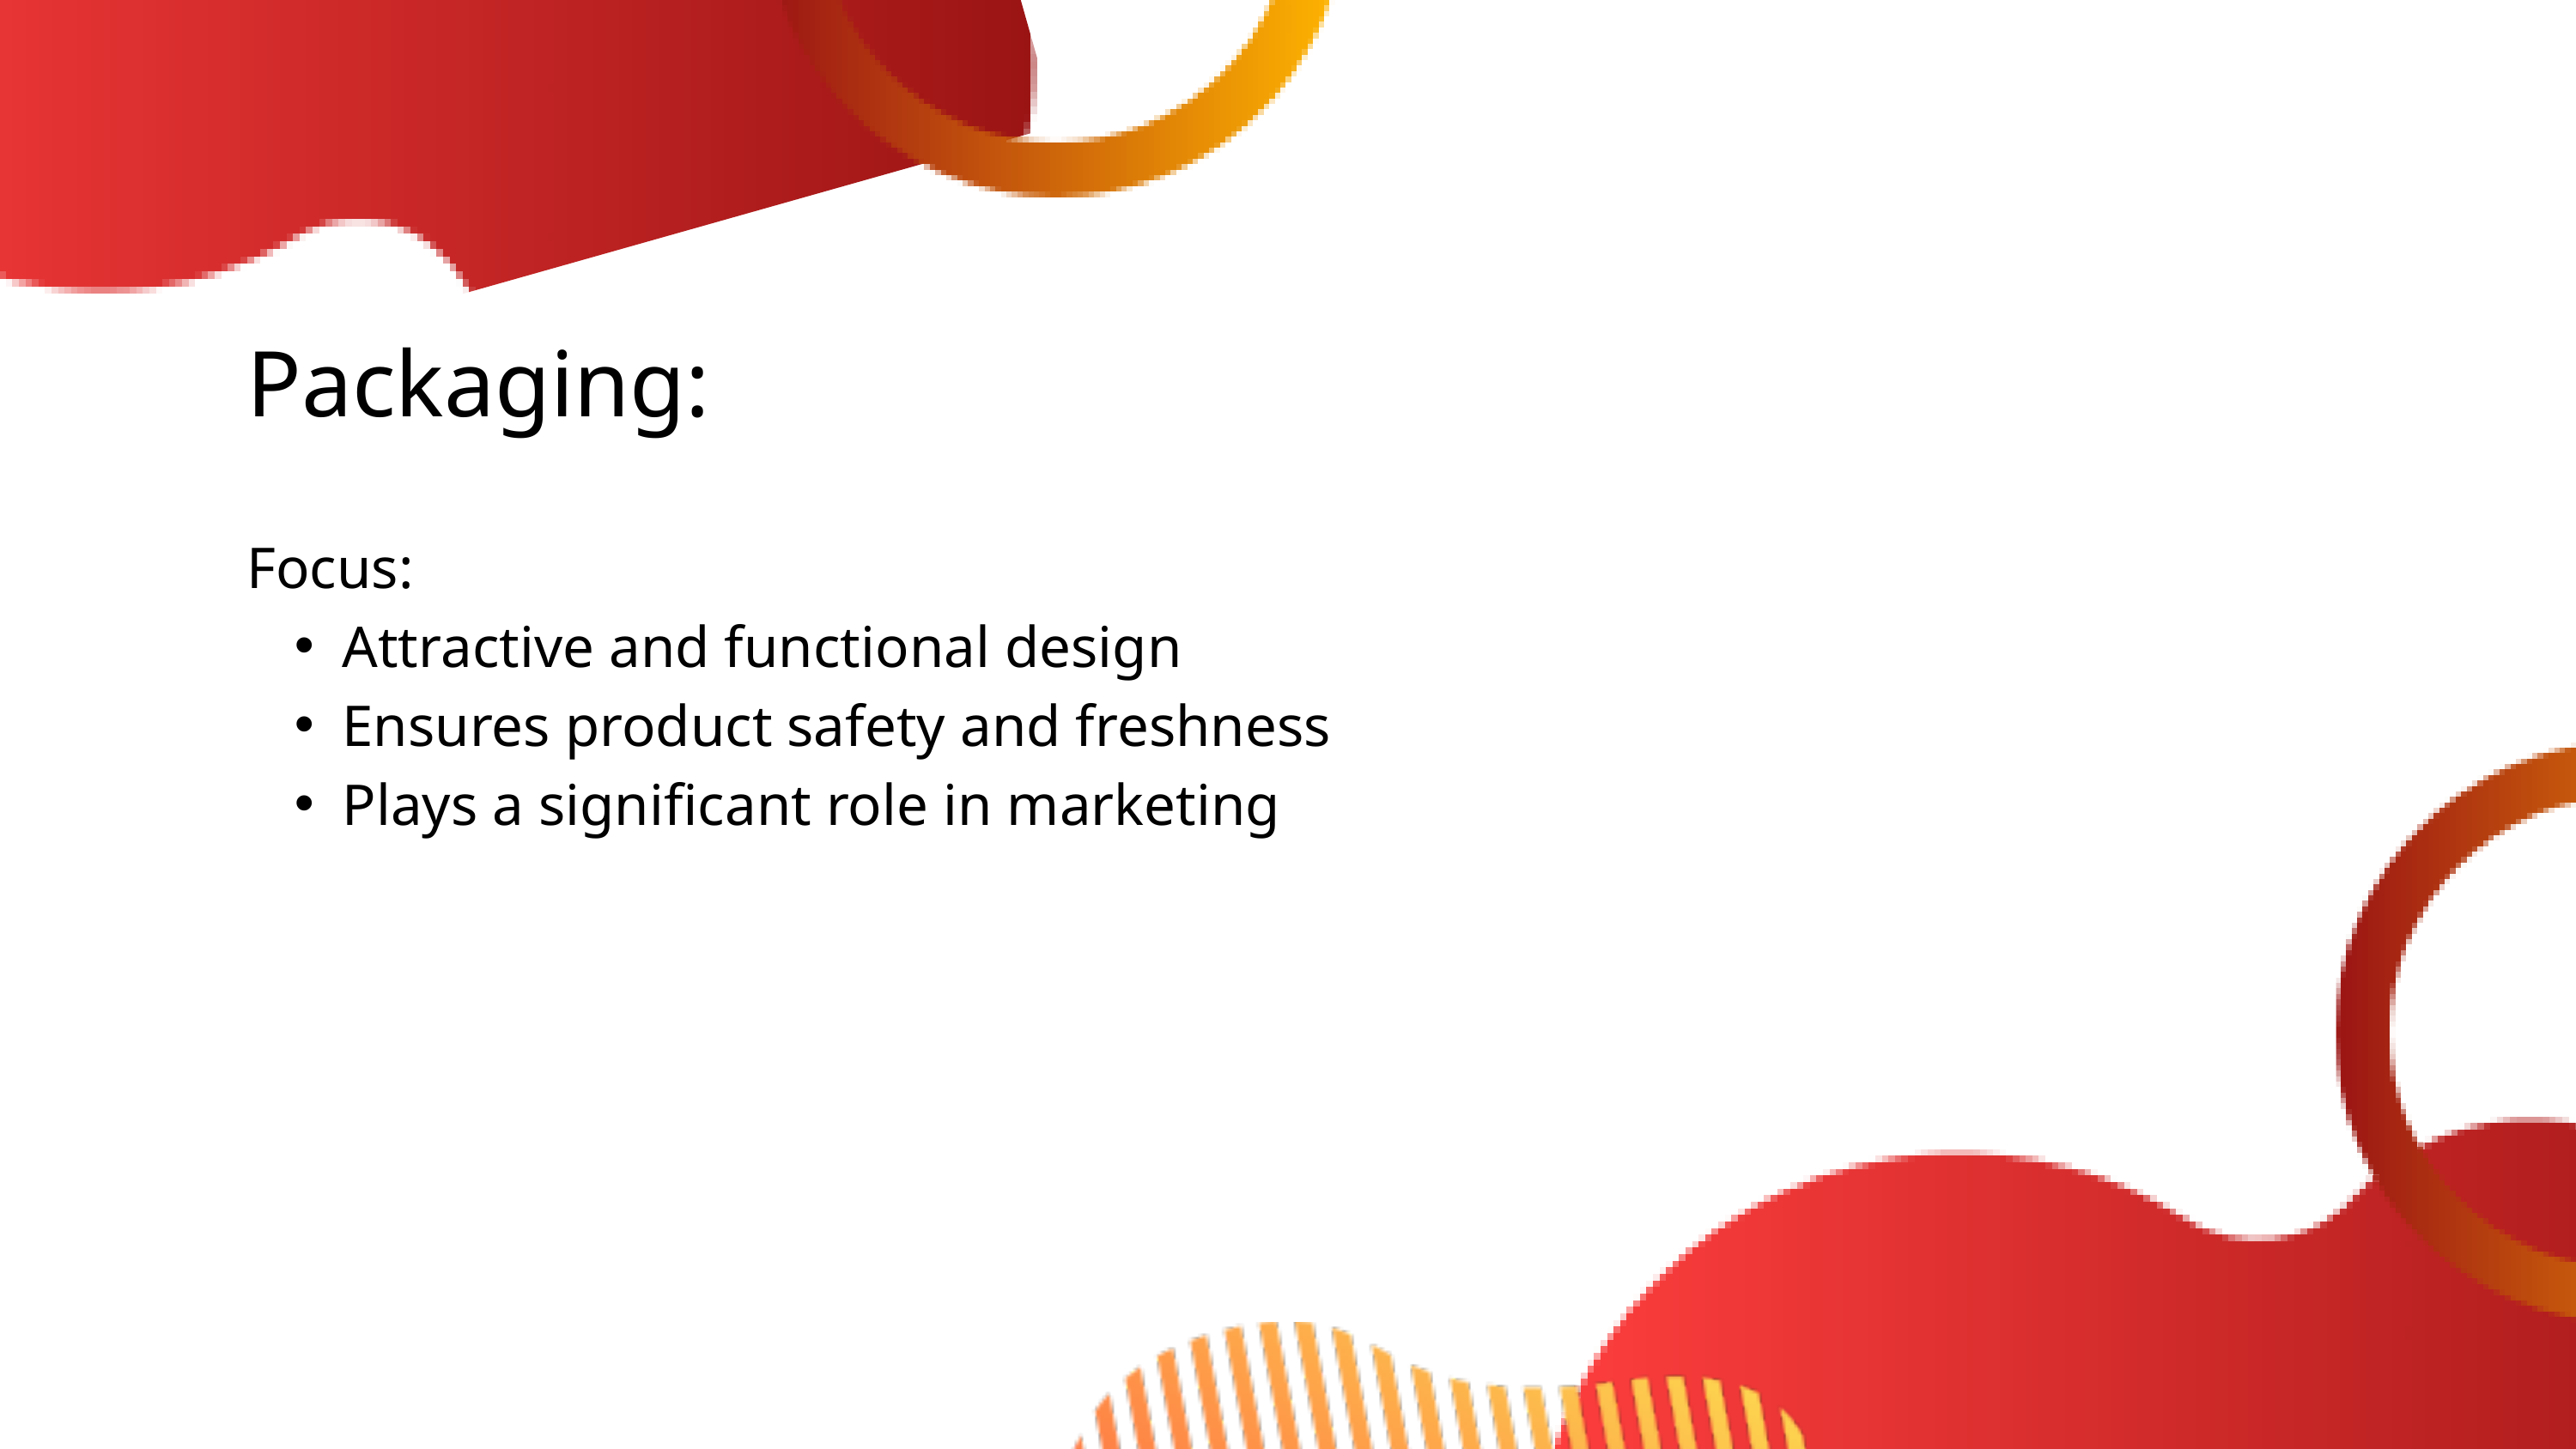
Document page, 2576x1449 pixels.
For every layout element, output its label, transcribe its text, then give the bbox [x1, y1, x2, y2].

text_box [766, 0, 1346, 197]
text_box [1522, 1117, 2576, 1449]
text_box [1056, 1322, 1814, 1449]
text_box [2336, 743, 2576, 1323]
text_box Focus: Attractive and functional design Ensures product safety and freshness Plays a significant role in marketing [246, 521, 1379, 915]
text_box Packaging: [246, 343, 1600, 435]
text_box [0, 0, 804, 425]
